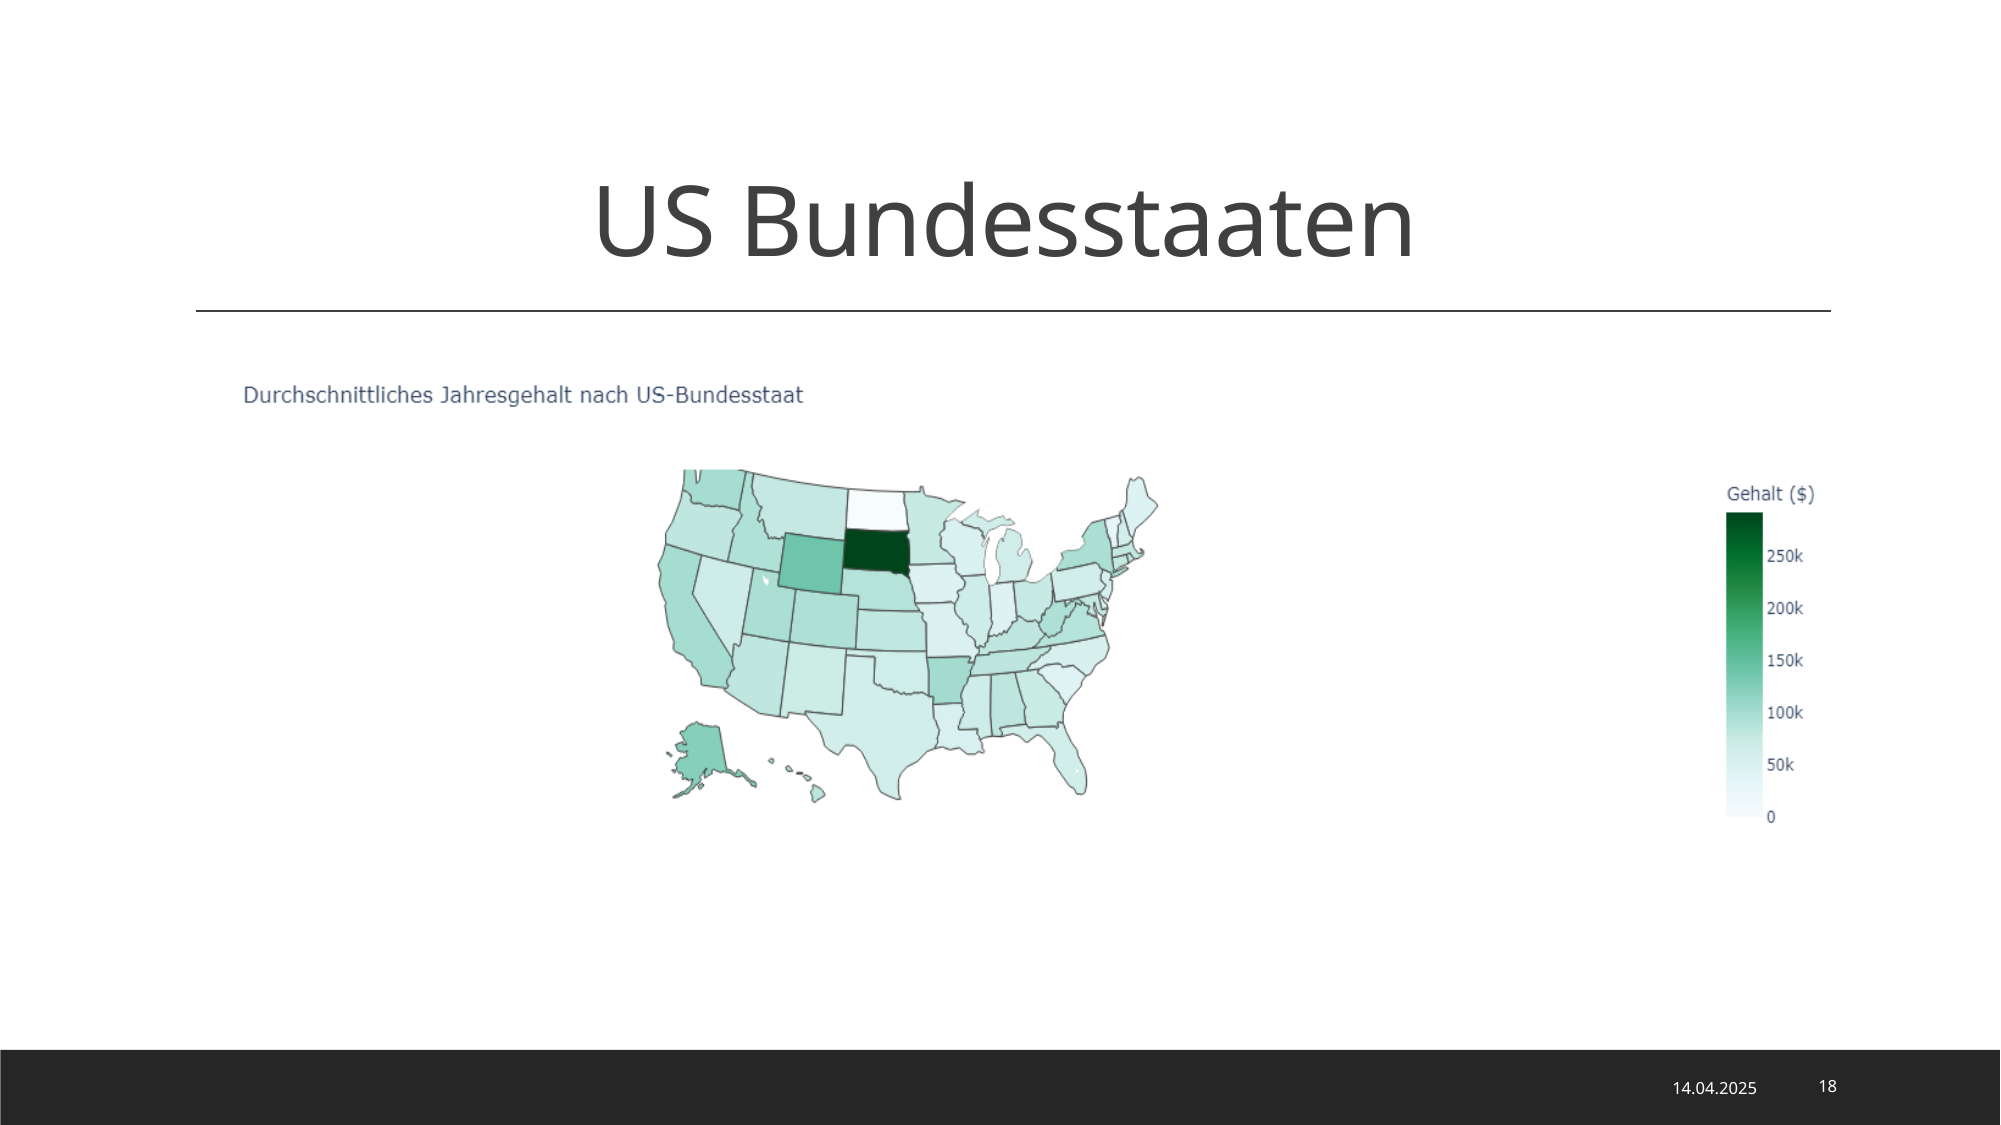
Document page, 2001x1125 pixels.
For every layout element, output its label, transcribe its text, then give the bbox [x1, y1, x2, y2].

slide_number 18 [1803, 1057, 1932, 1118]
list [159, 335, 1841, 938]
title US Bundesstaaten [180, 47, 1830, 285]
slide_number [1348, 1057, 1773, 1118]
